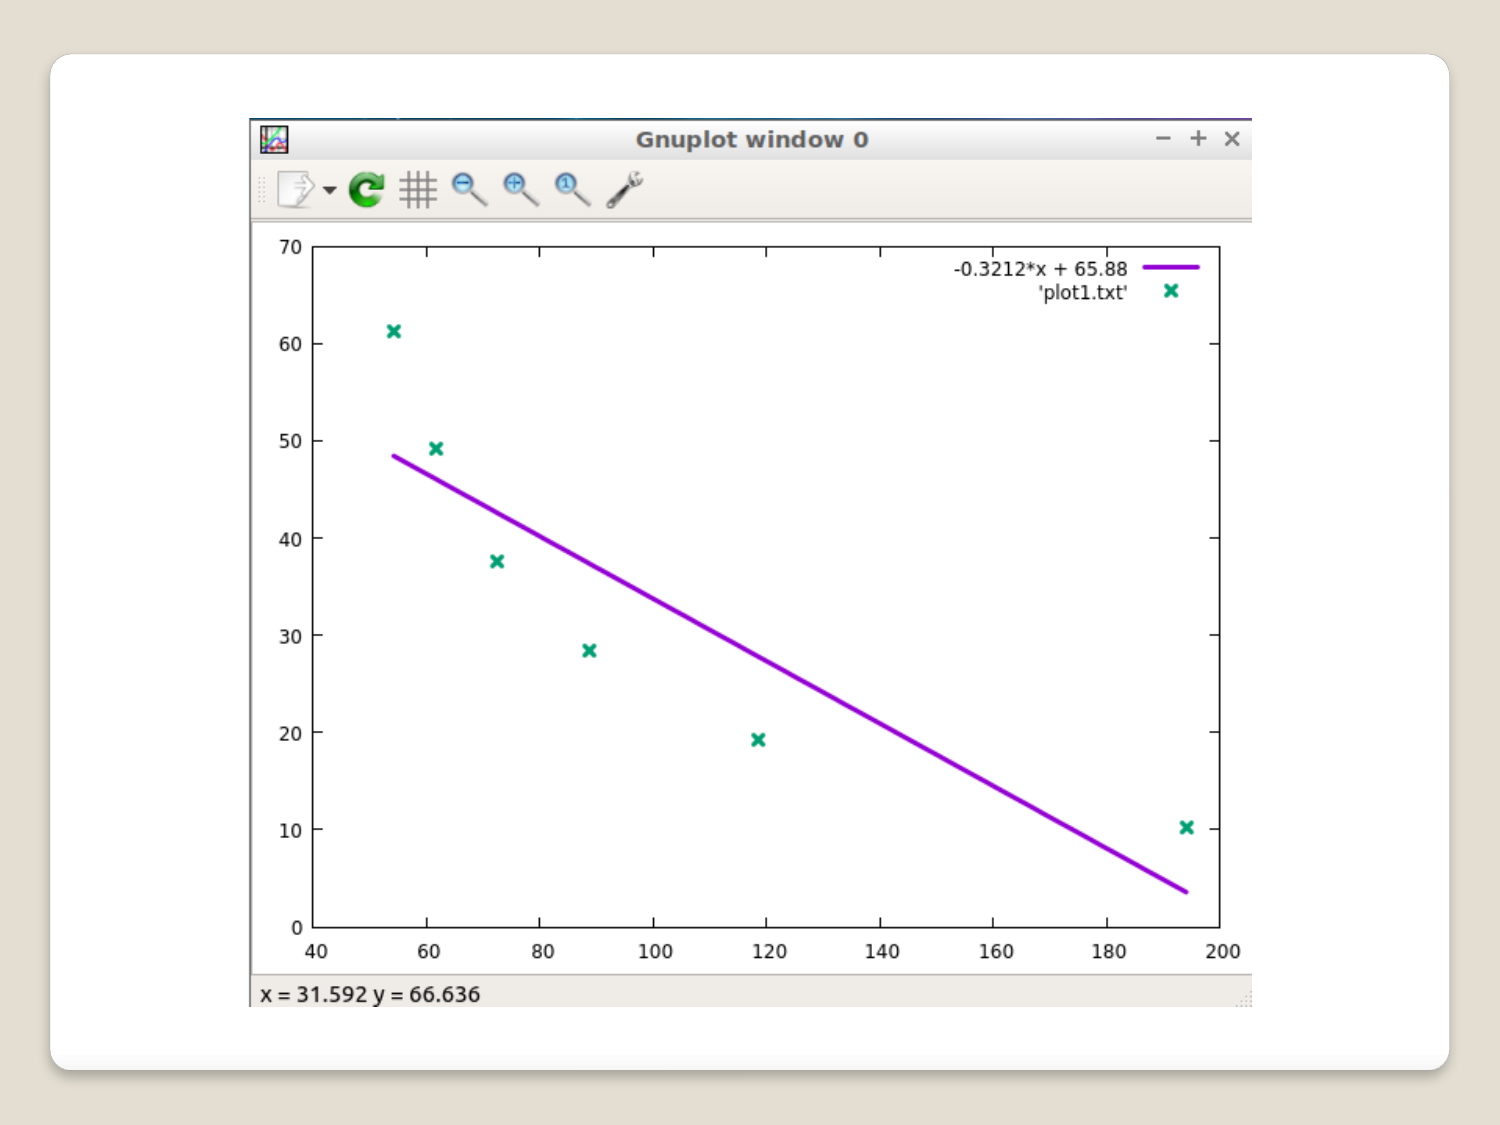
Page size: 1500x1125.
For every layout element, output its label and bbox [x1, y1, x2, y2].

picture [248, 118, 1252, 1007]
